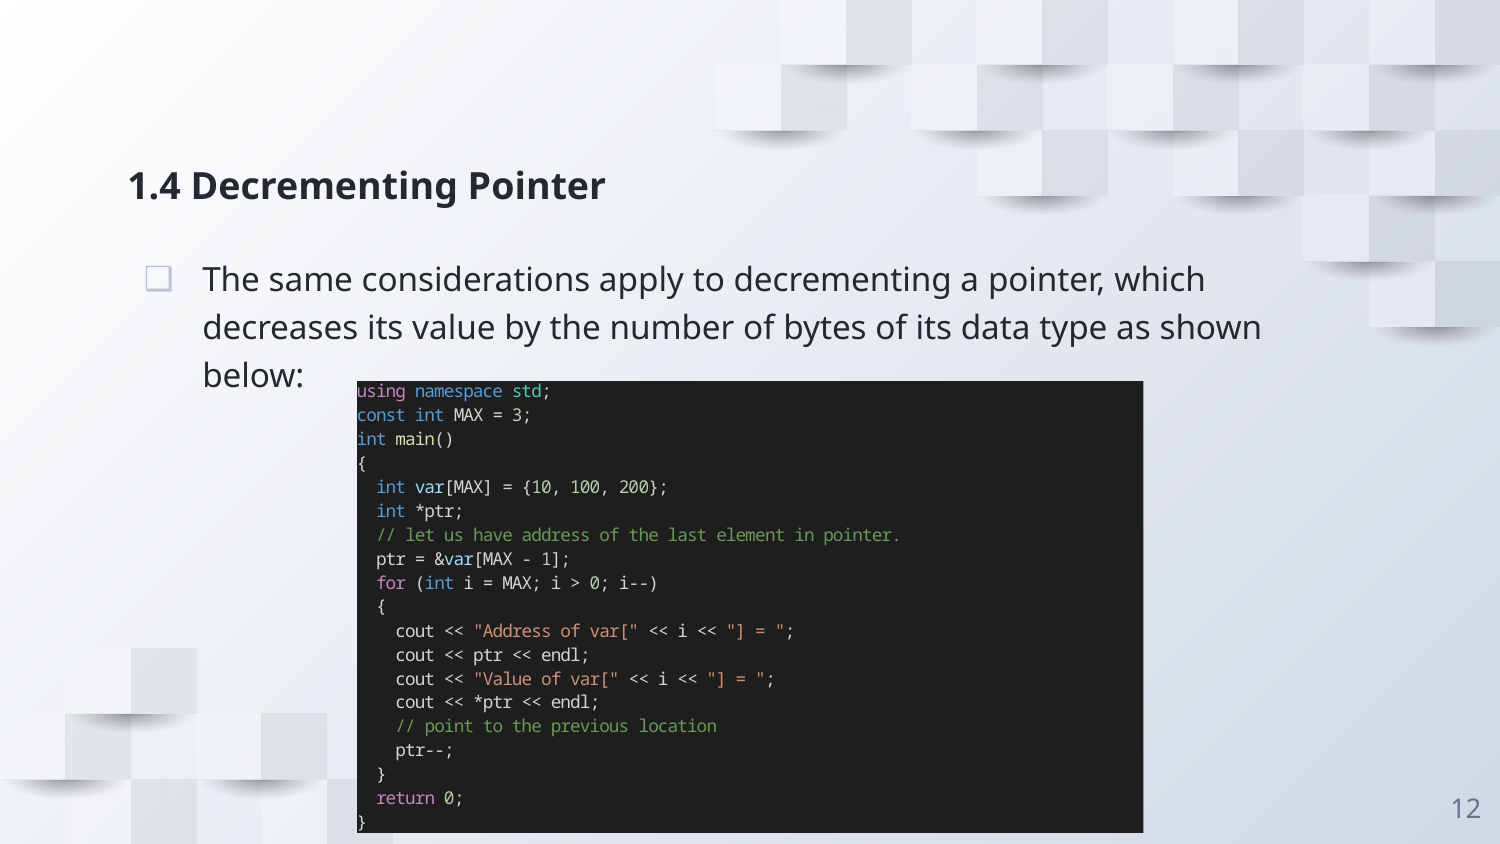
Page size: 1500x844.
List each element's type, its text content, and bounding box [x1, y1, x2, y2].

list The same considerations apply to decrementing a pointer, which decreases its value by the number of bytes of its data type as shown below: [127, 250, 1373, 732]
picture [0, 377, 1144, 844]
title 1.4 Decrementing Pointer [127, 66, 868, 207]
picture [715, 0, 1500, 347]
slide_number 12 [1431, 776, 1500, 844]
